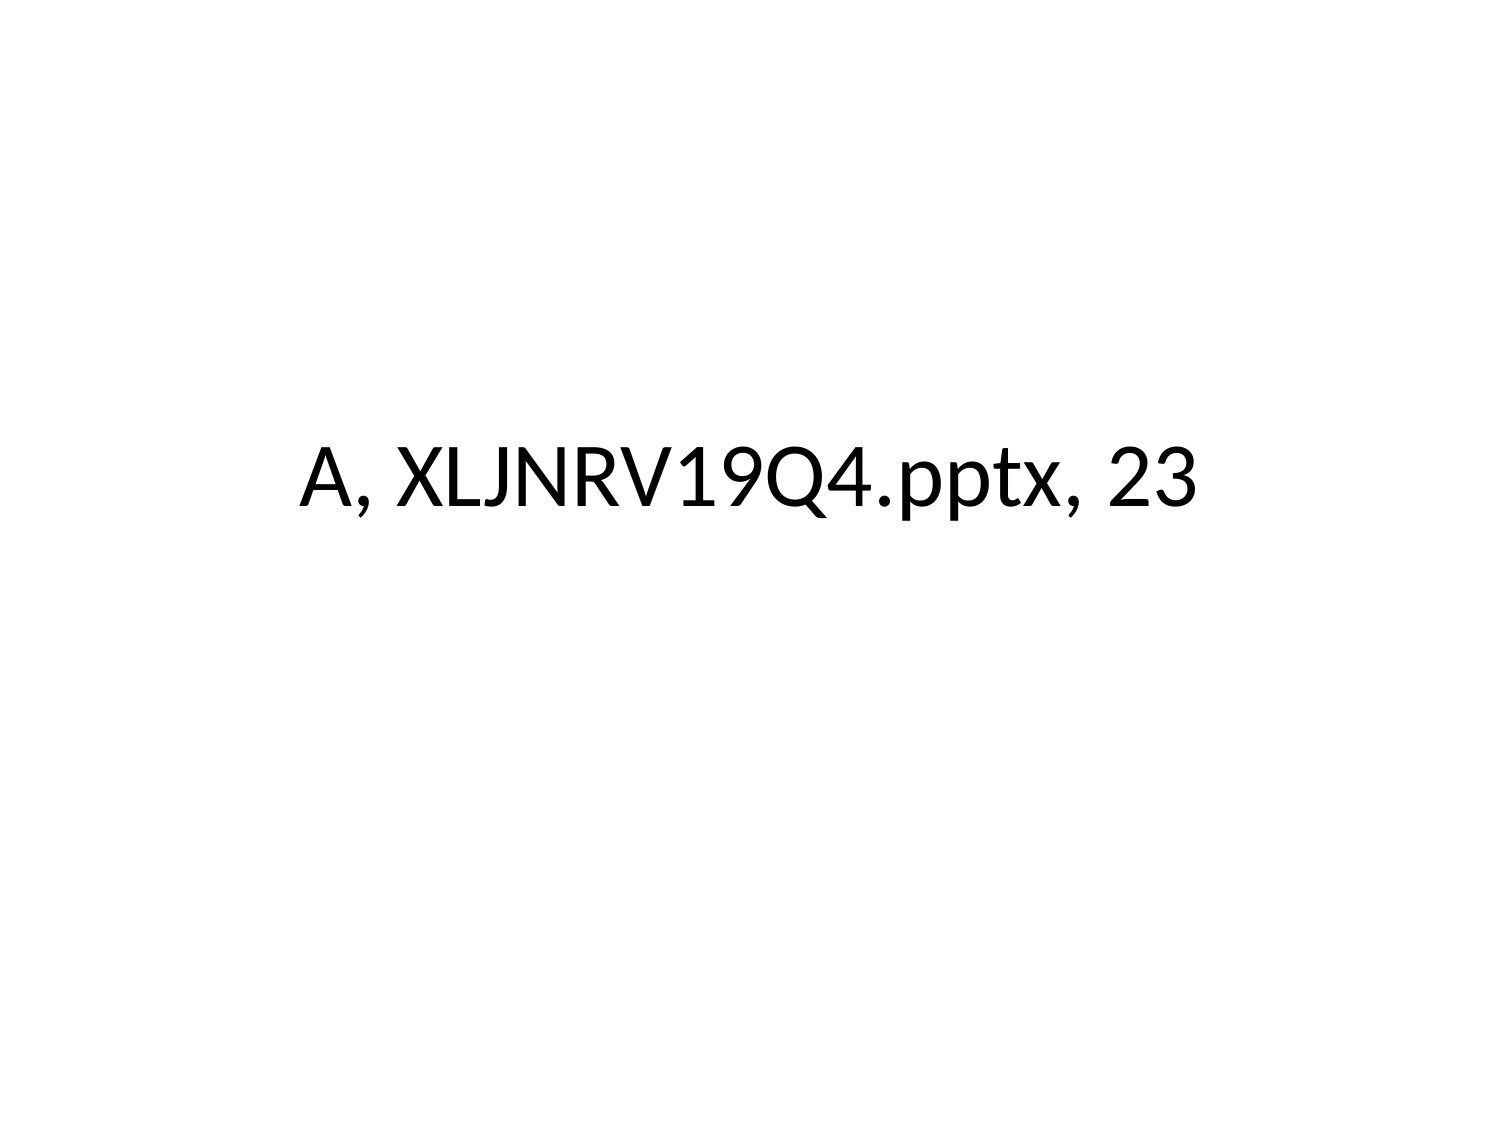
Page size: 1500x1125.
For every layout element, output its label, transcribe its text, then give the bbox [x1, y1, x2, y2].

title A, XLJNRV19Q4.pptx, 23 [112, 349, 1388, 591]
